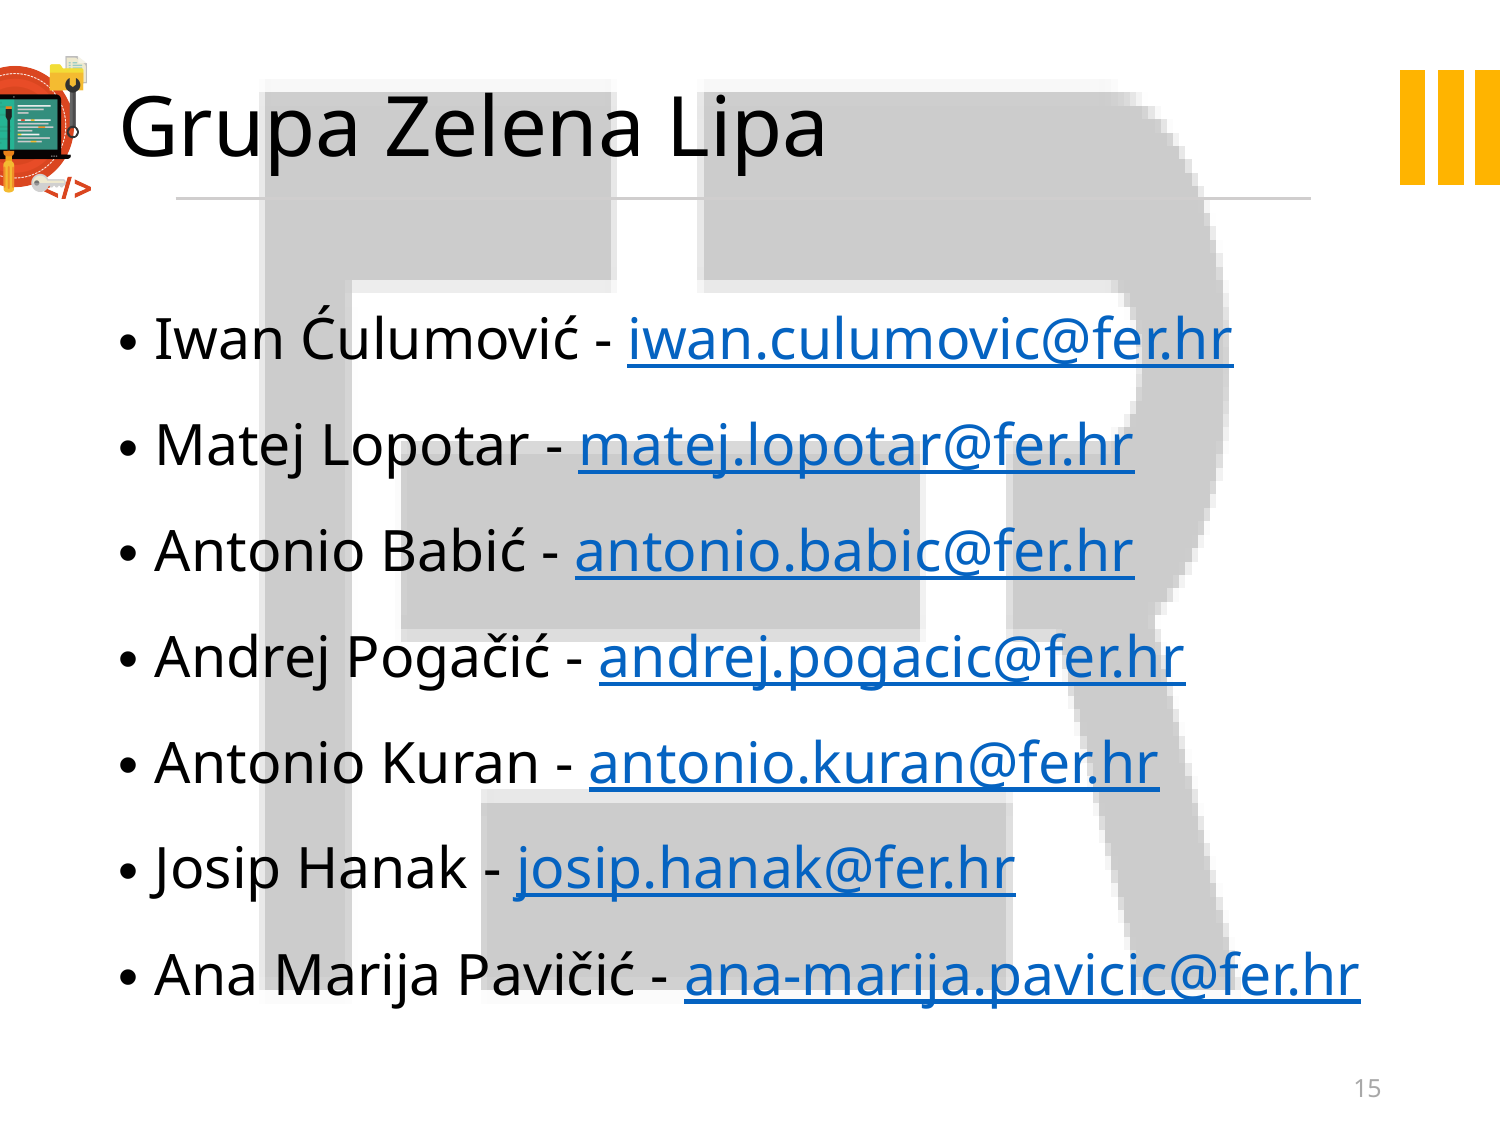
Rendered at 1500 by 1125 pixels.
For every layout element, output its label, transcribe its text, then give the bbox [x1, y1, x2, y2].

picture [0, 56, 91, 199]
title Grupa Zelena Lipa [103, 59, 1397, 198]
slide_number 15 [1310, 1065, 1397, 1125]
list Iwan Ćulumović - iwan.culumovic@fer.hr Matej Lopotar - matej.lopotar@fer.hr Antonio Babić - antonio.babic@fer.hr Andrej Pogačić - andrej.pogacic@fer.hr Antonio Kuran - antonio.kuran@fer.hr Josip Hanak - josip.hanak@fer.hr Ana Marija Pavičić - ana-marija.pavicic@fer.hr [103, 198, 1397, 1038]
